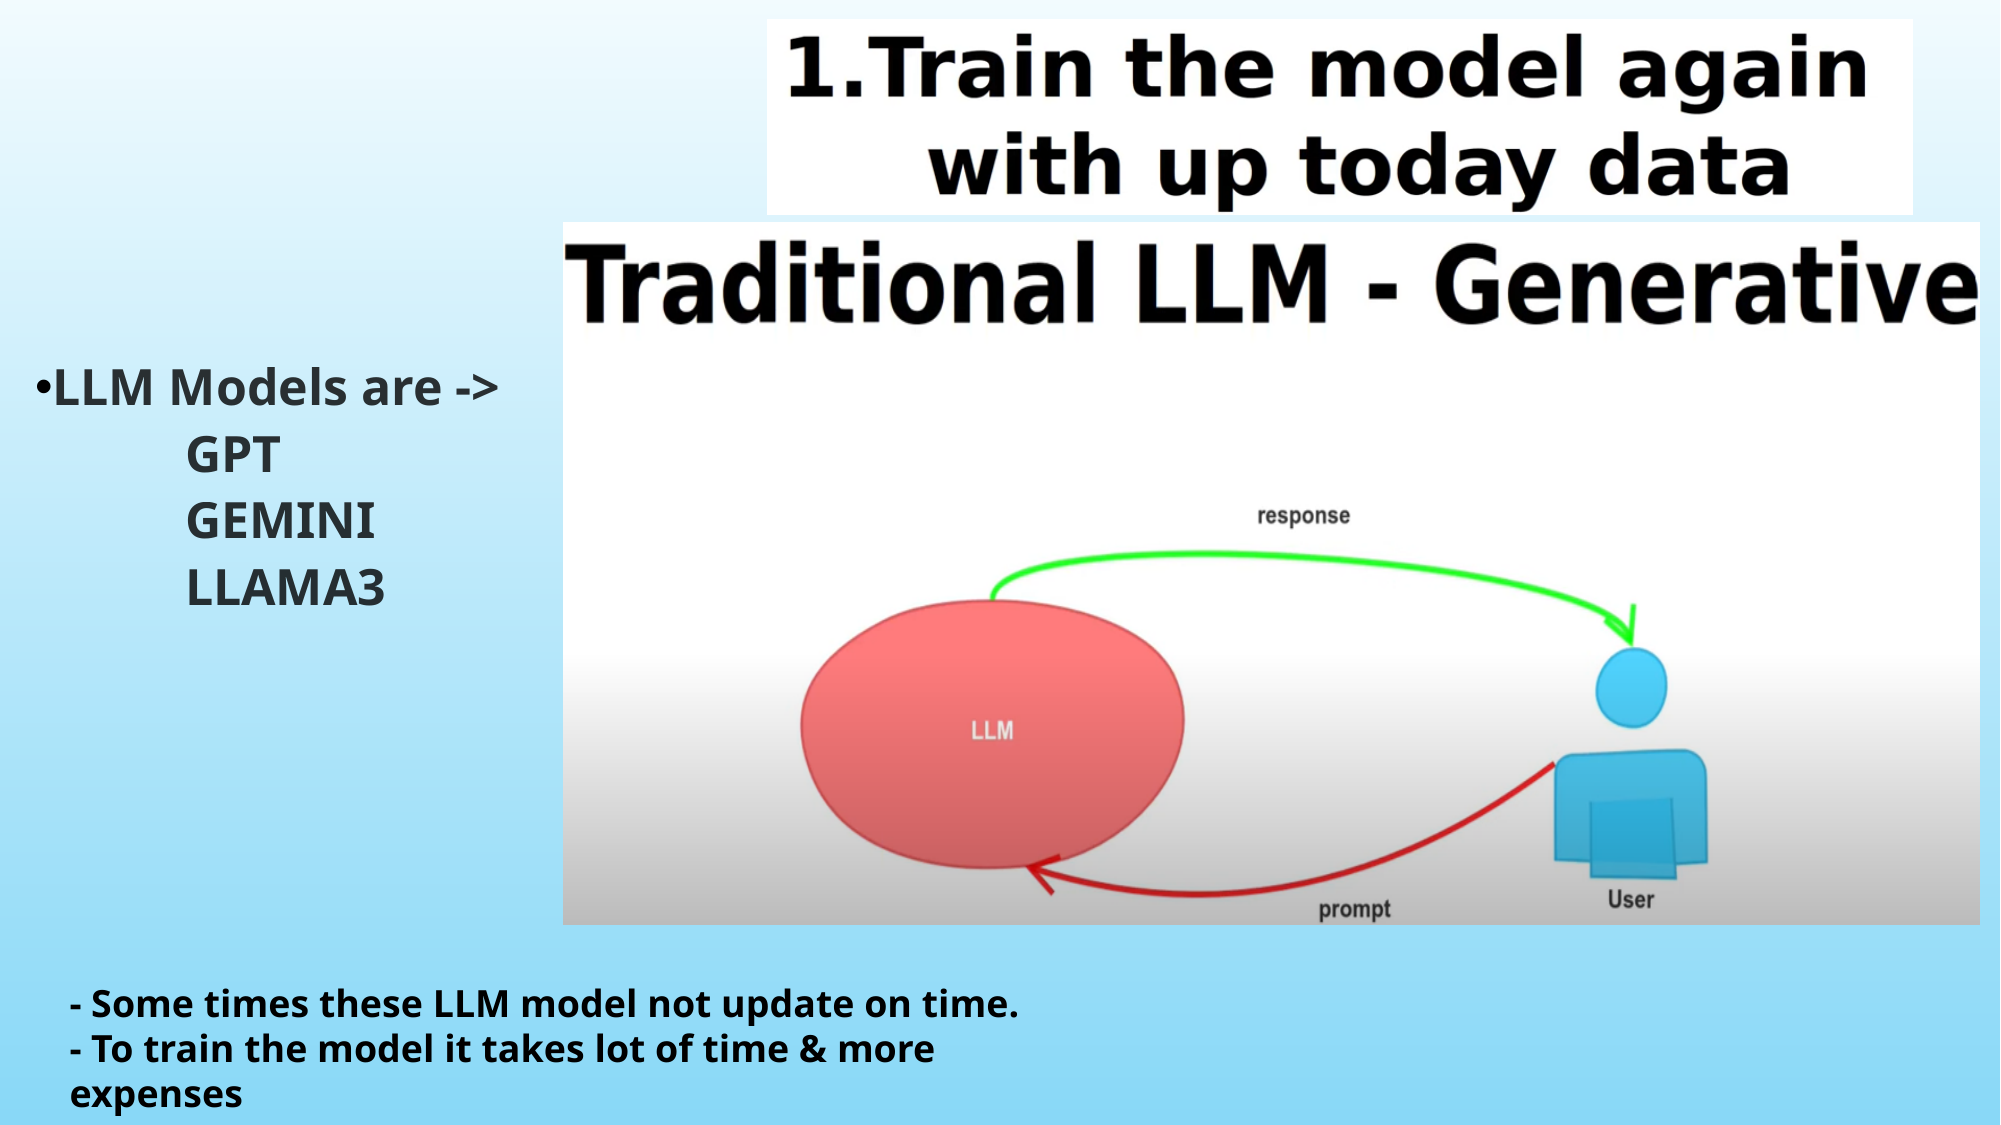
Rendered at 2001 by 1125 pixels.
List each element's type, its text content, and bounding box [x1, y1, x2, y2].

text_box LLM Models are -> GPT GEMINI LLAMA3 [19, 354, 544, 655]
text_box - Some times these LLM model not update on time. - To train the model it takes lot of time & more expenses [54, 972, 1047, 1123]
picture [562, 222, 1981, 926]
picture [767, 19, 1913, 216]
